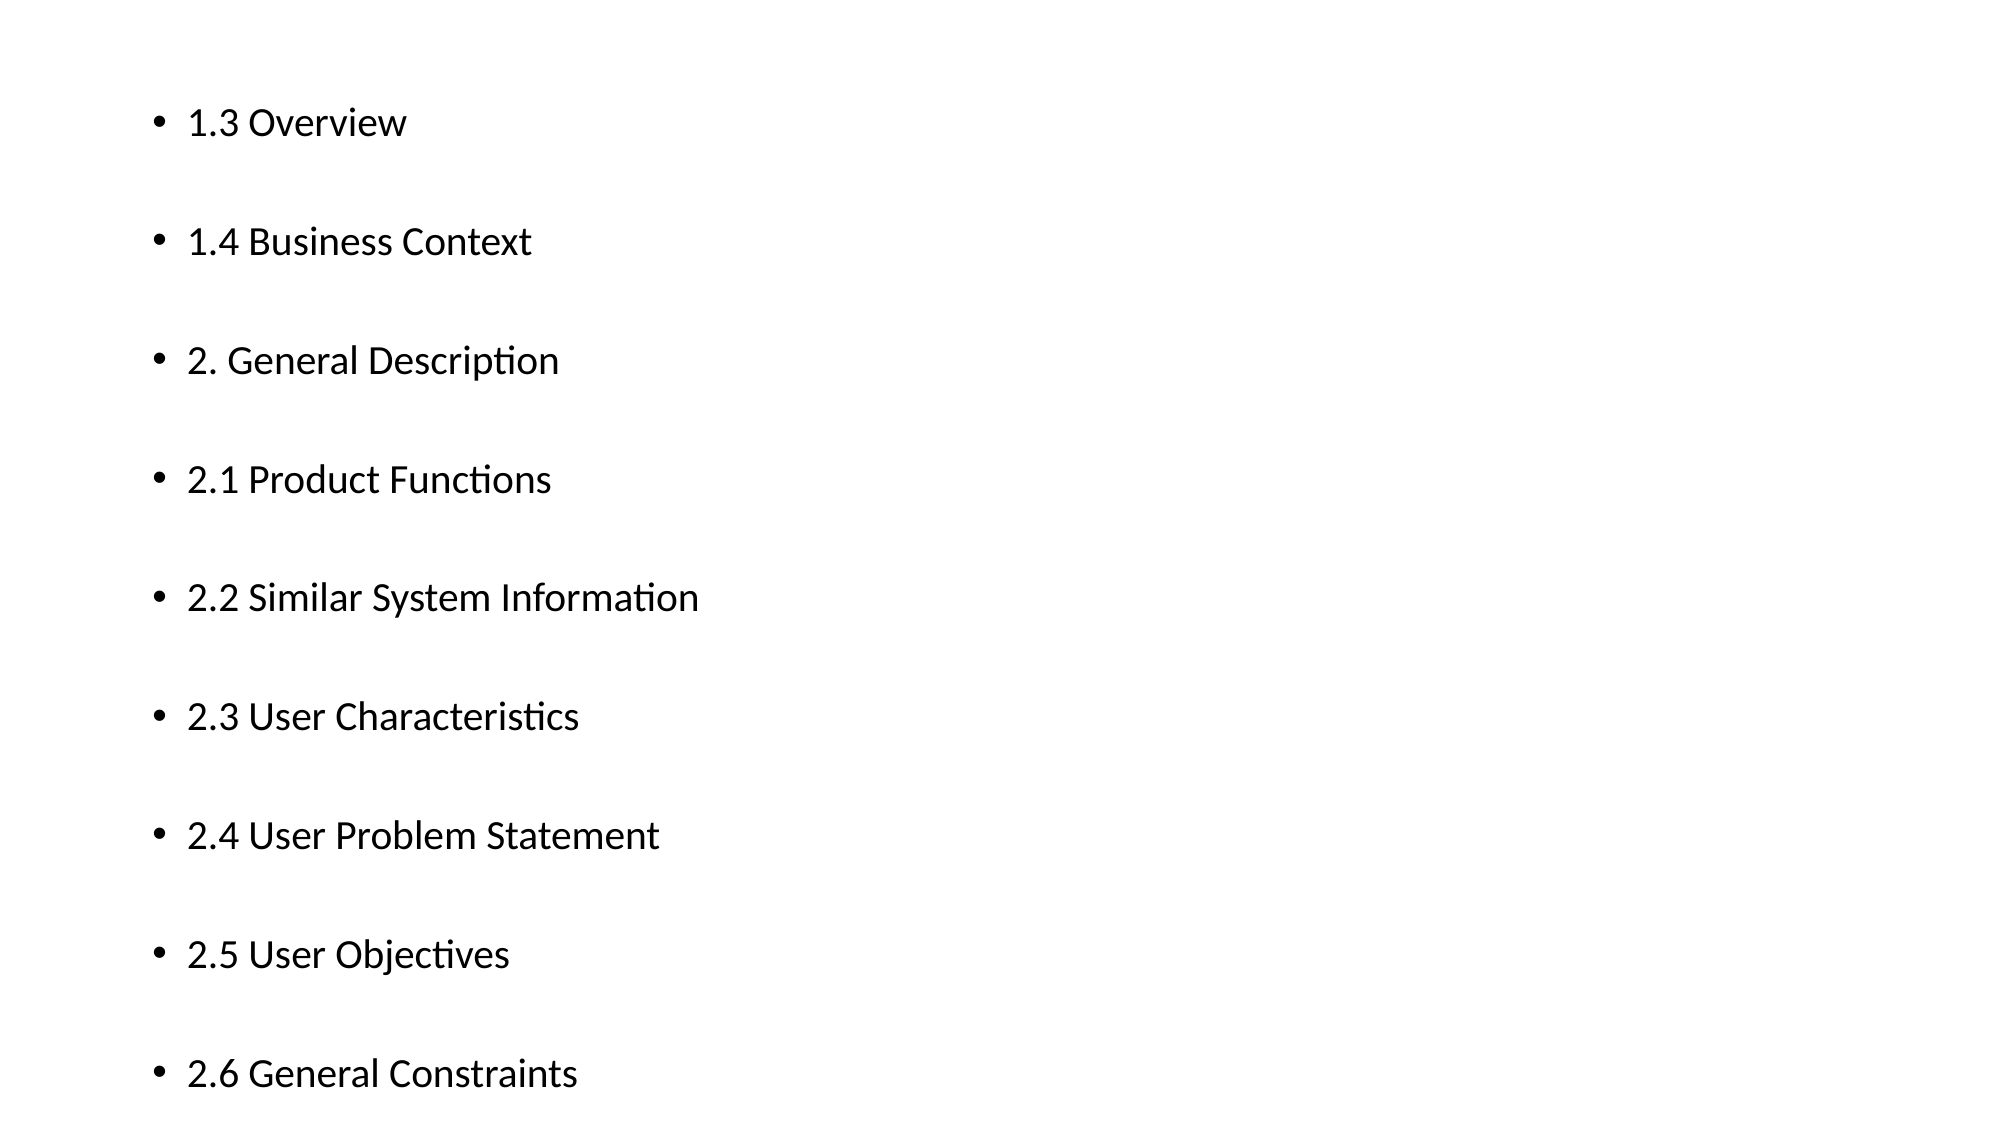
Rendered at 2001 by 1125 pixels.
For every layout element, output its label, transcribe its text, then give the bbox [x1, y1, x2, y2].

list 1.3 Overview 1.4 Business Context 2. General Description 2.1 Product Functions 2.2 Similar System Information 2.3 User Characteristics 2.4 User Problem Statement 2.5 User Objectives 2.6 General Constraints [137, 93, 1863, 1106]
